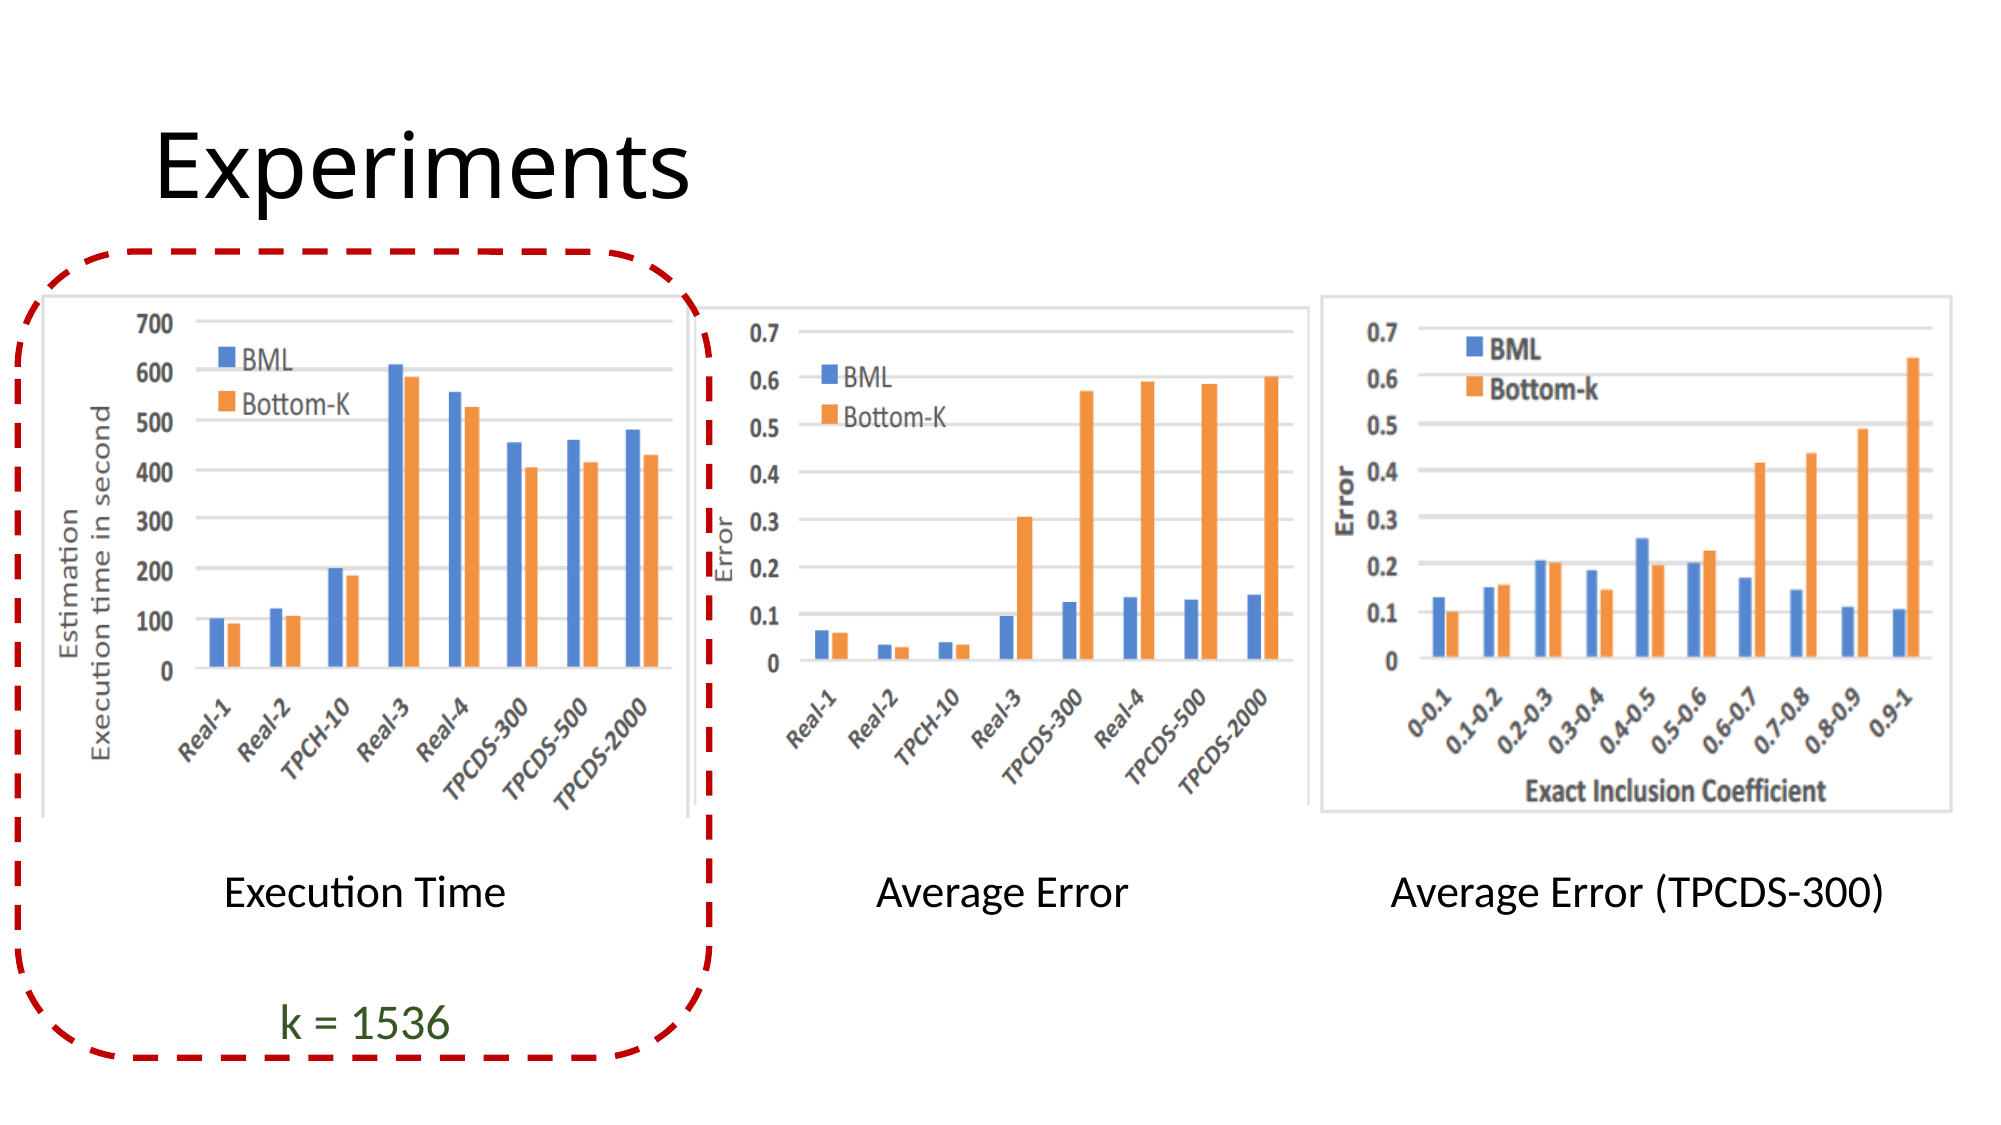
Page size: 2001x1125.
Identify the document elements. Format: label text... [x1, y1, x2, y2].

text_box Average Error (TPCDS-300) [1375, 854, 1902, 925]
text_box Average Error [861, 854, 1145, 925]
picture [39, 282, 1963, 825]
title Experiments [137, 59, 1863, 278]
text_box [16, 300, 711, 1059]
text_box [47, 250, 682, 290]
